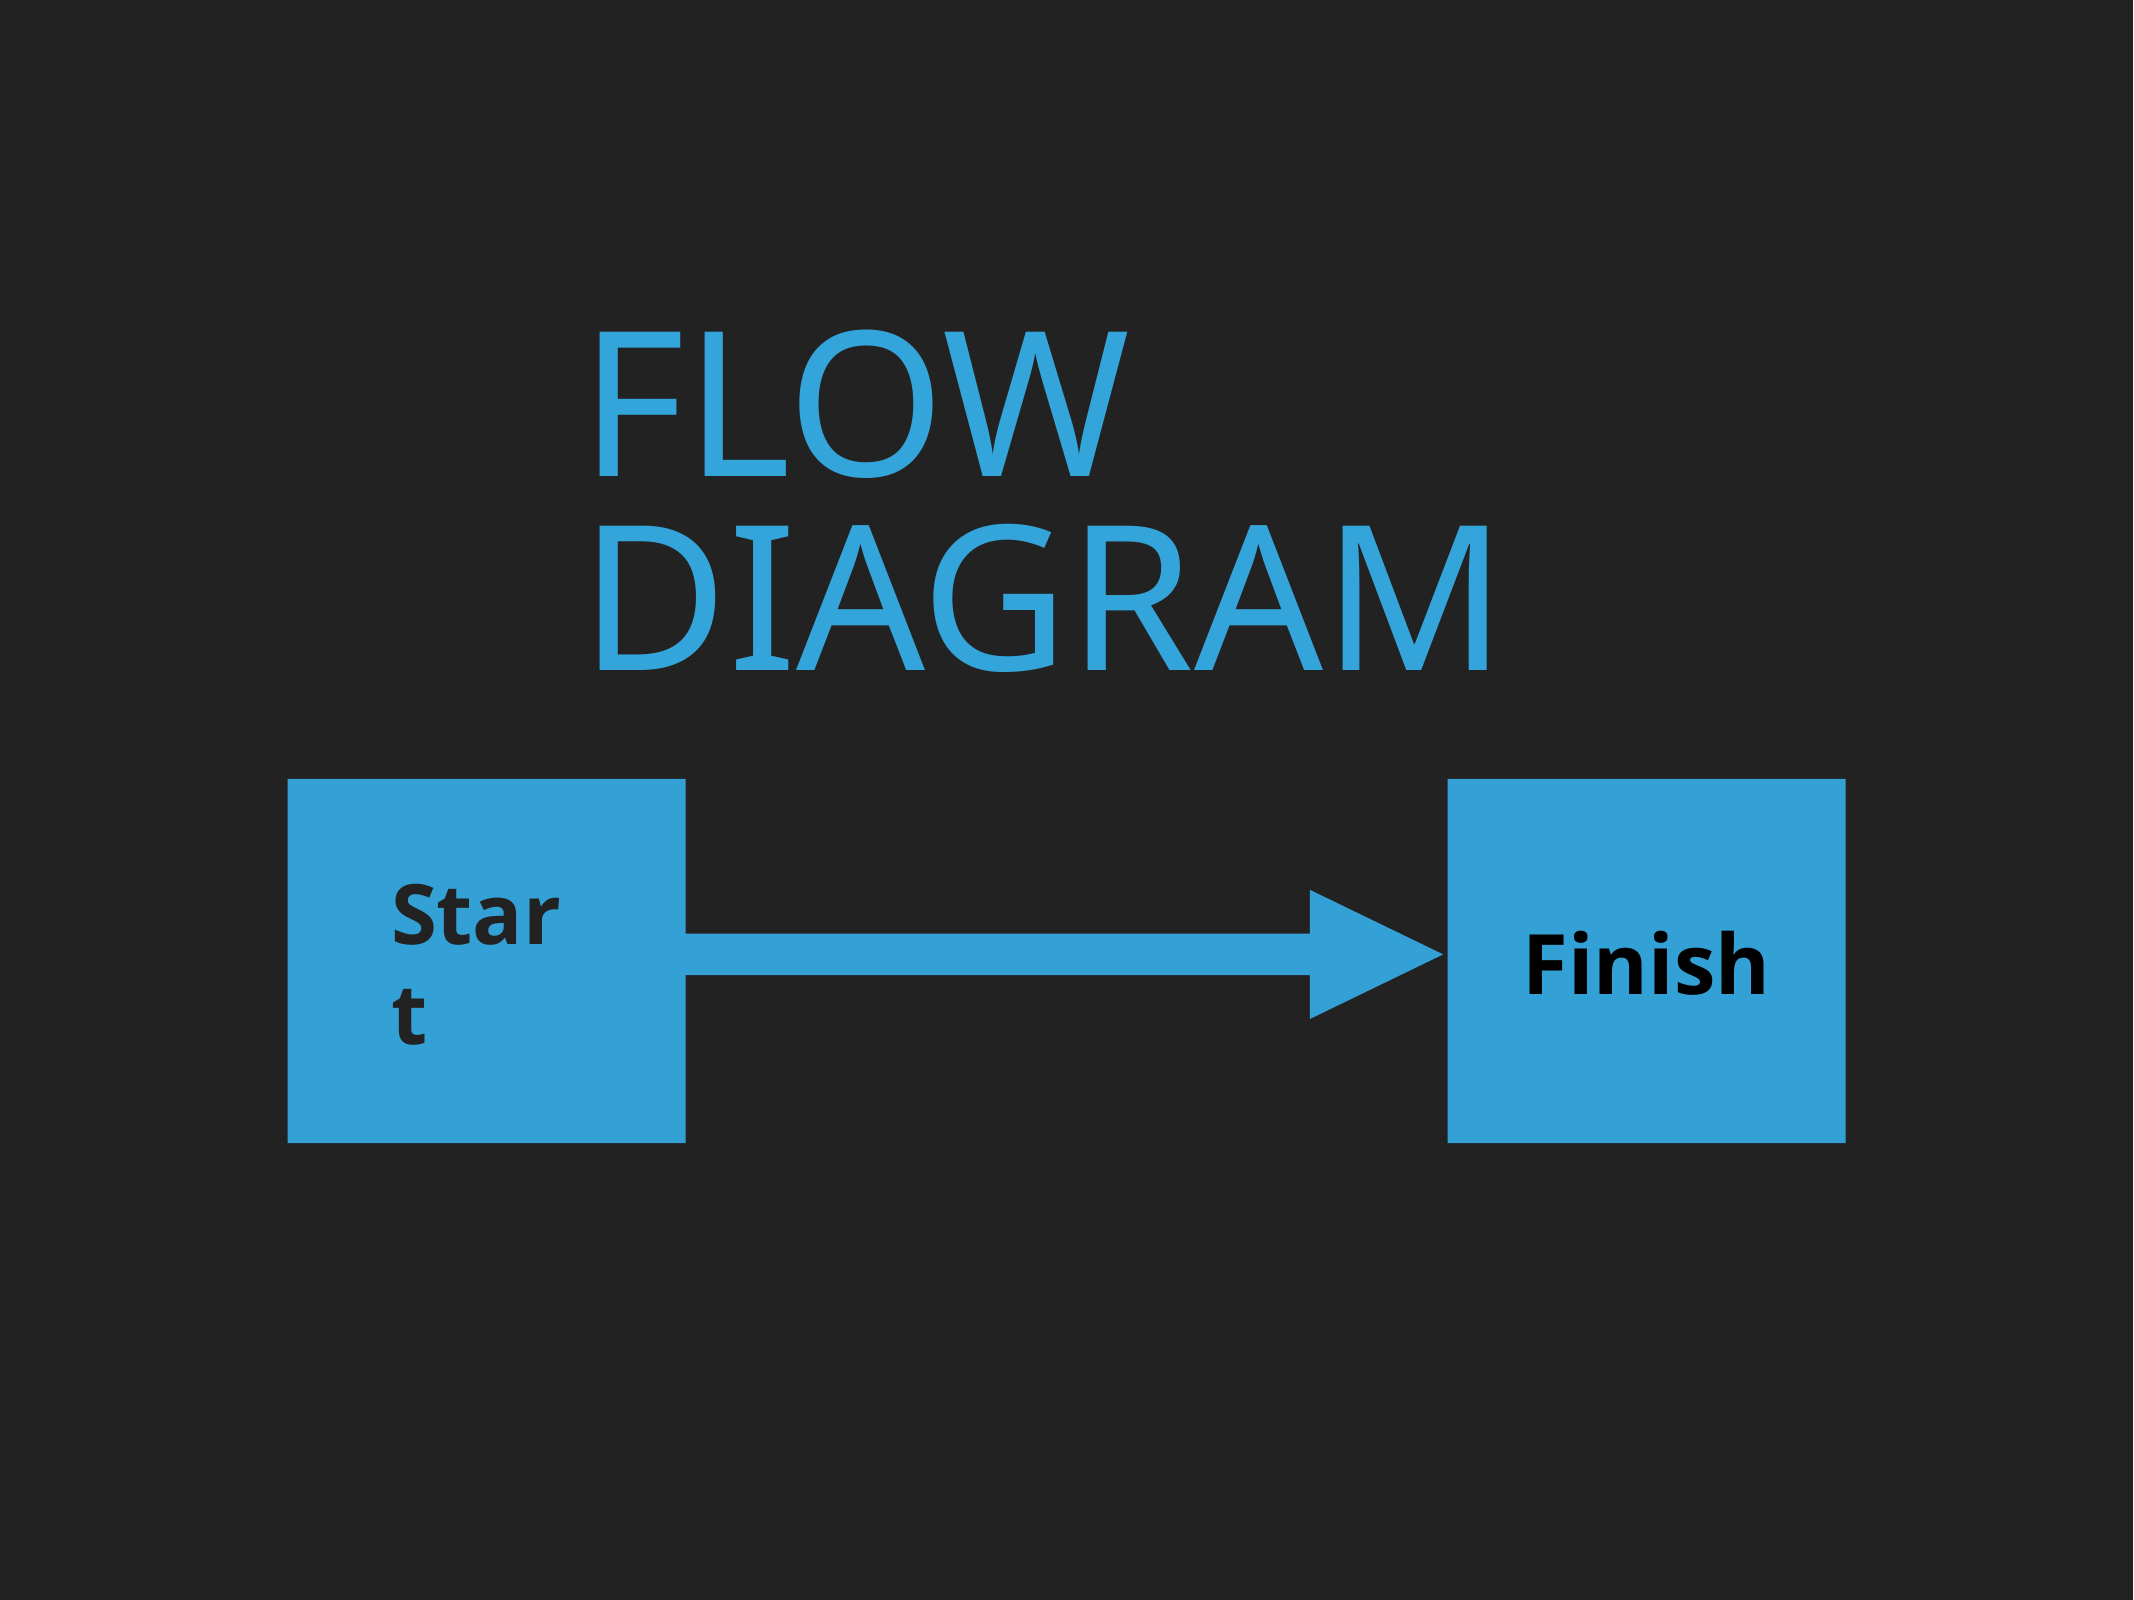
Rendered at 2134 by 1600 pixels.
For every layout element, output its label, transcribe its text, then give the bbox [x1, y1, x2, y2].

title Flow Diagram [571, 312, 1562, 547]
text_box [1447, 778, 1846, 1144]
text_box Start [382, 852, 591, 1070]
text_box [287, 778, 686, 1144]
text_box Finish [1514, 902, 1779, 1020]
text_box [686, 889, 1444, 1020]
